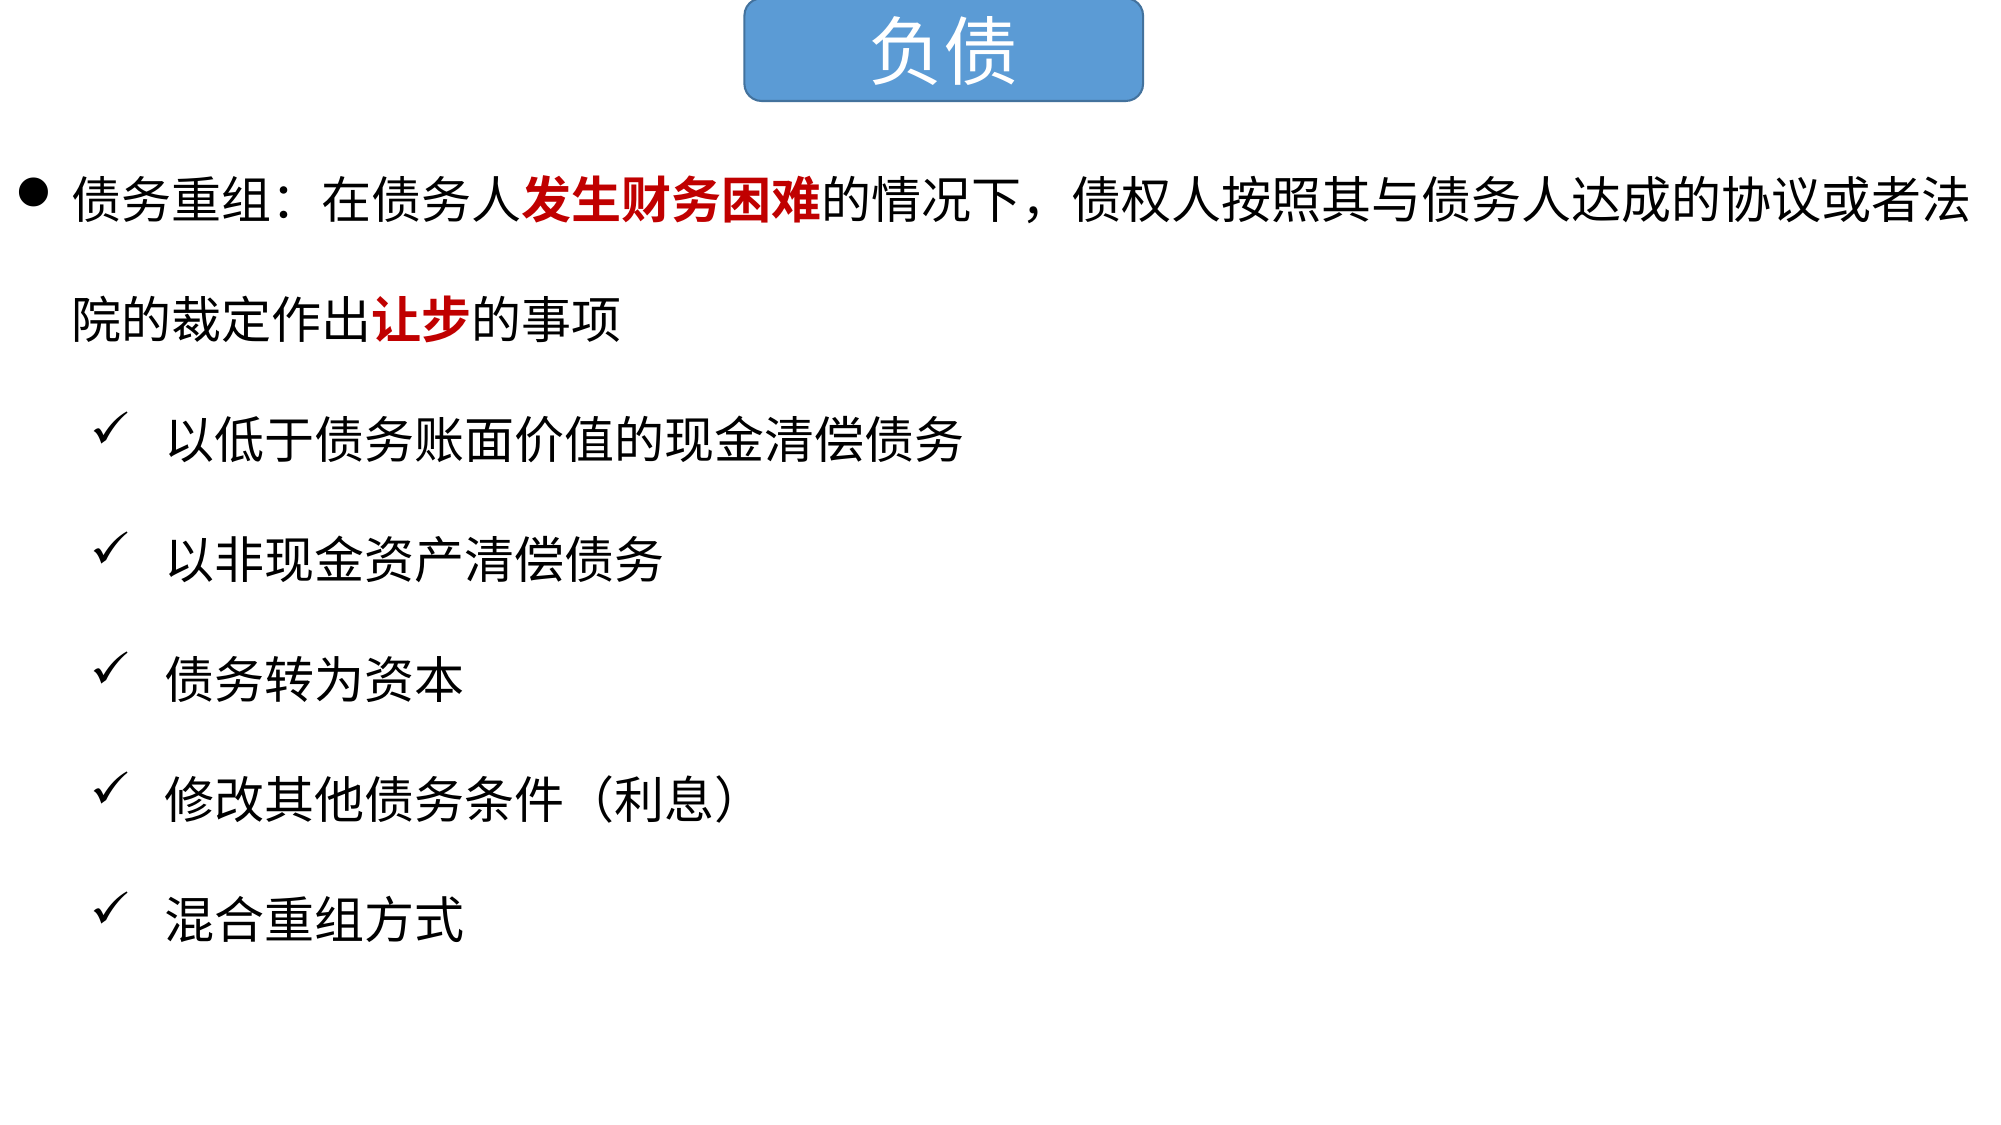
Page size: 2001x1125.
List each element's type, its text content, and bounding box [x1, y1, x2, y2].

text_box 负债 [743, 0, 1145, 100]
text_box 债务重组：在债务人发生财务困难的情况下，债权人按照其与债务人达成的协议或者法院的裁定作出让步的事项 以低于债务账面价值的现金清偿债务 以非现金资产清偿债务 债务转为资本 修改其他债务条件（利息） 混合重组方式 [0, 100, 2000, 956]
